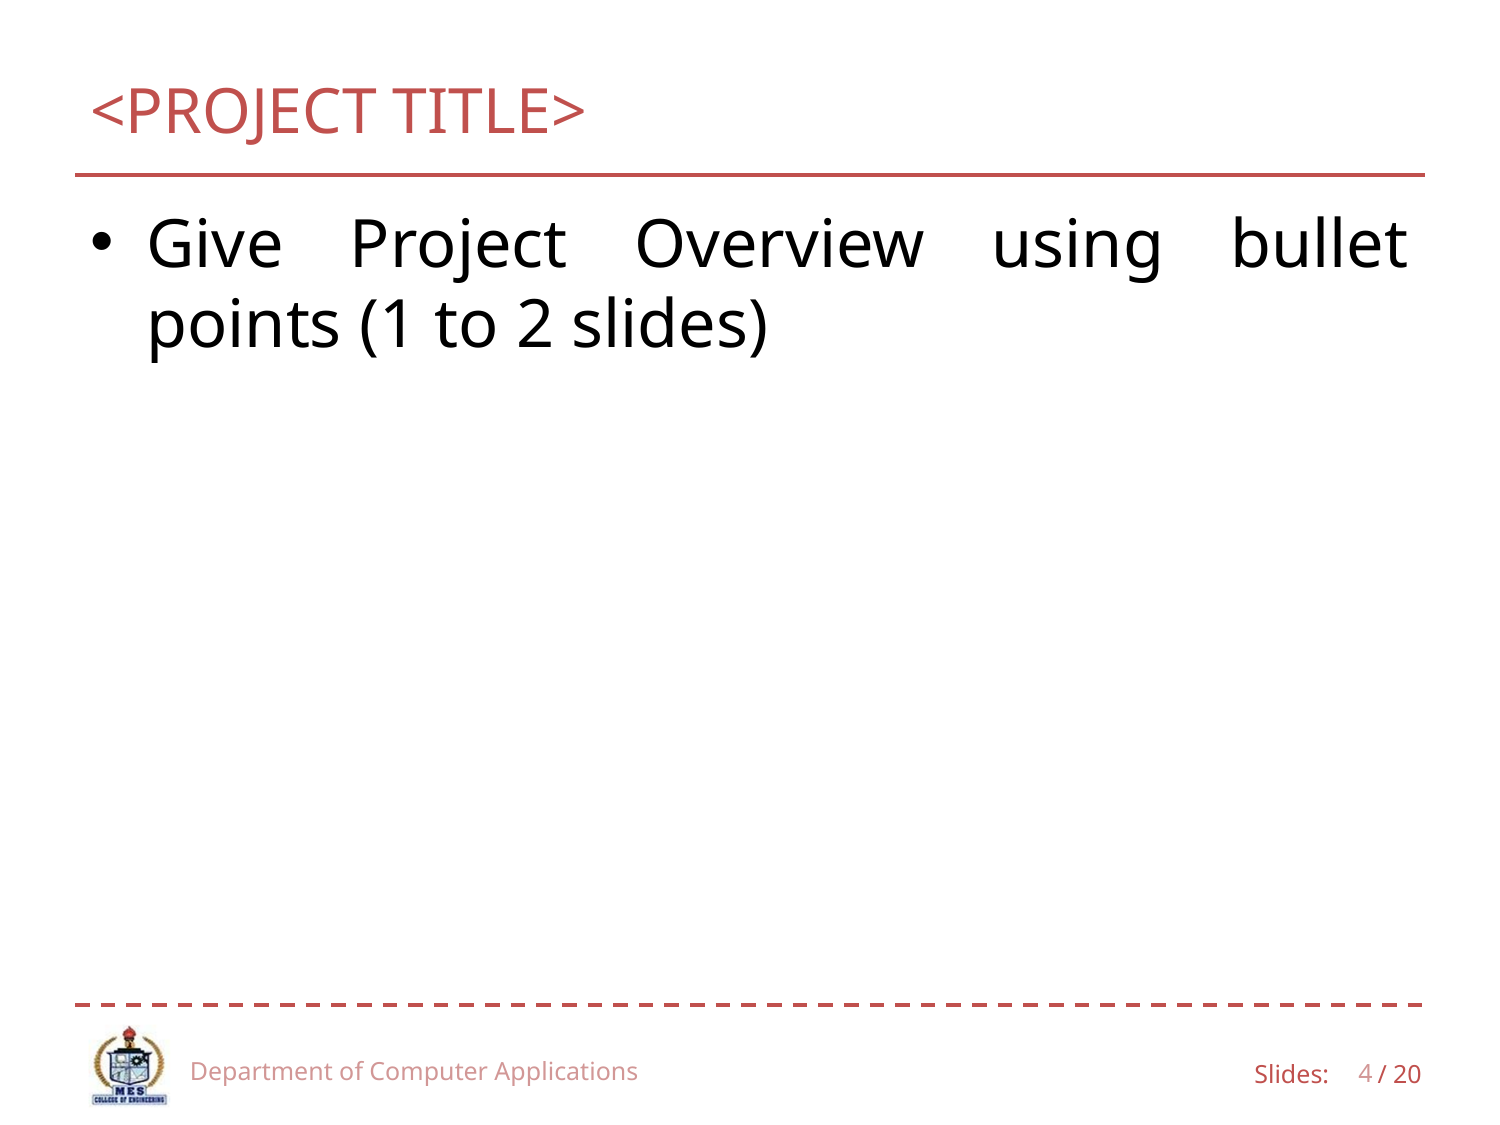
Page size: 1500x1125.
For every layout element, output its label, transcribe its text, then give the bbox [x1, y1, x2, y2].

list Give Project Overview using bullet points (1 to 2 slides) [75, 193, 1425, 1005]
title <PROJECT TITLE> [73, 36, 1427, 182]
slide_number 4 [1325, 1044, 1388, 1105]
picture [87, 1023, 171, 1109]
footer Department of Computer Applications [174, 1042, 675, 1103]
